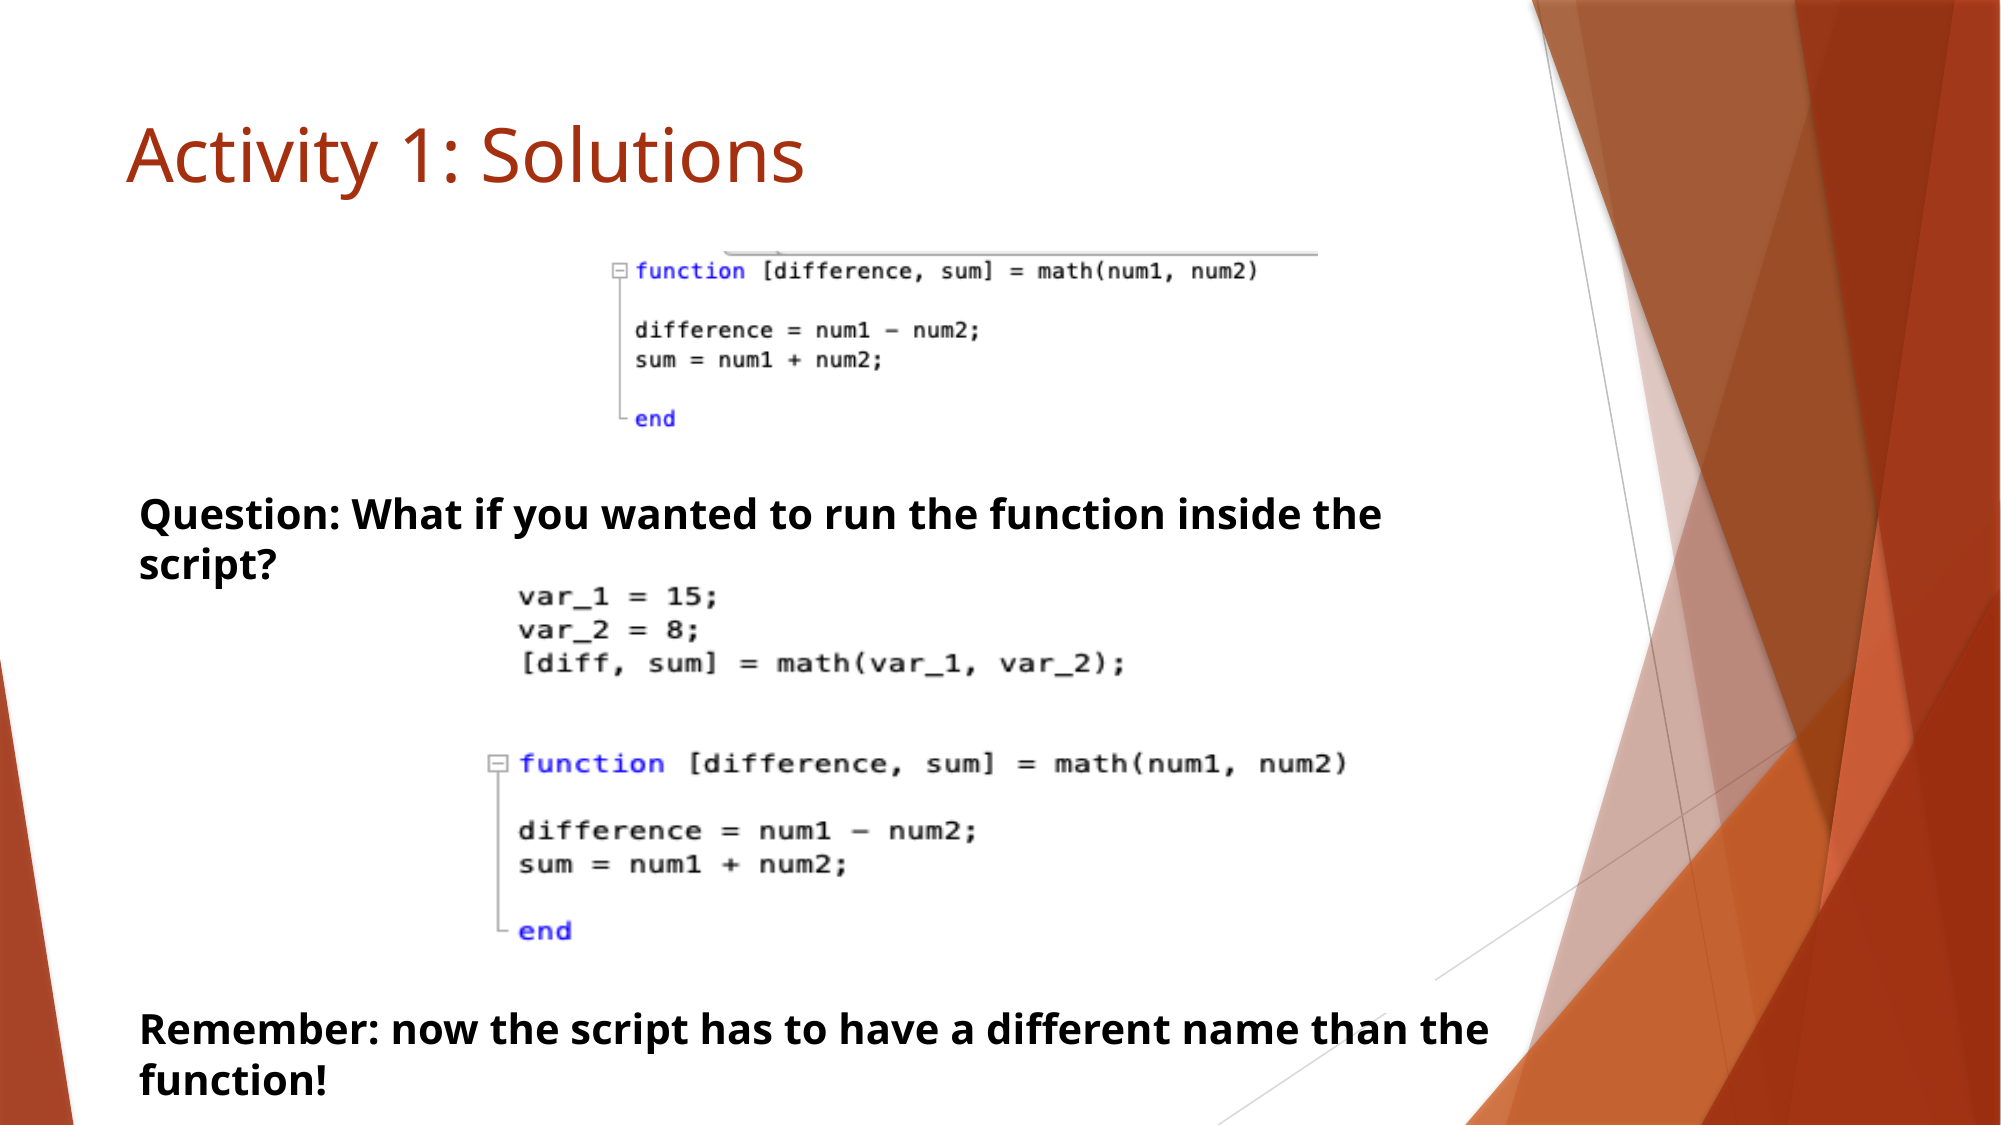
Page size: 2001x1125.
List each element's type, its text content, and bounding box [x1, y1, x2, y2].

text_box Question: What if you wanted to run the function inside the script? [124, 480, 1522, 596]
picture [602, 250, 1319, 445]
text_box Remember: now the script has to have a different name than the function! [124, 996, 1688, 1111]
title Activity 1: Solutions [111, 99, 1522, 317]
picture [485, 561, 1435, 1013]
